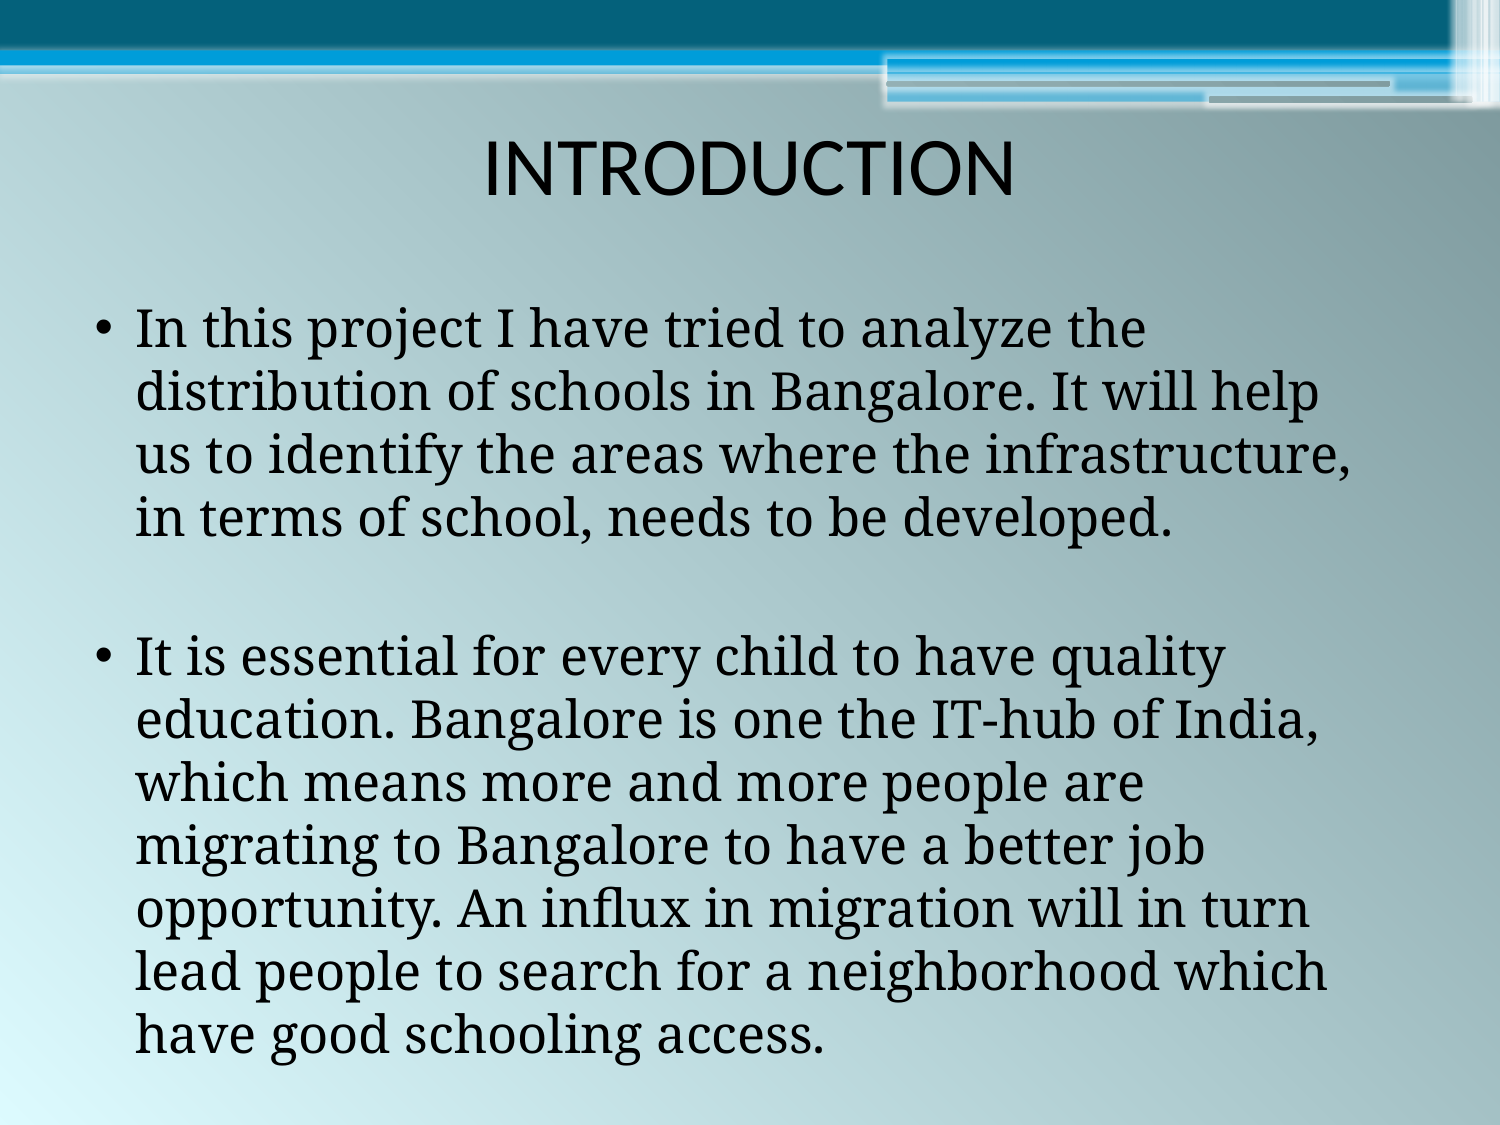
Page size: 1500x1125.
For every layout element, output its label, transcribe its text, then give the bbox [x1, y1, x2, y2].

title INTRODUCTION [75, 87, 1425, 238]
list In this project I have tried to analyze the distribution of schools in Bangalore. It will help us to identify the areas where the infrastructure, in terms of school, needs to be developed. It is essential for every child to have quality education. Bangalore is one the IT-hub of India, which means more and more people are migrating to Bangalore to have a better job opportunity. An influx in migration will in turn lead people to search for a neighborhood which have good schooling access. [62, 287, 1400, 1088]
